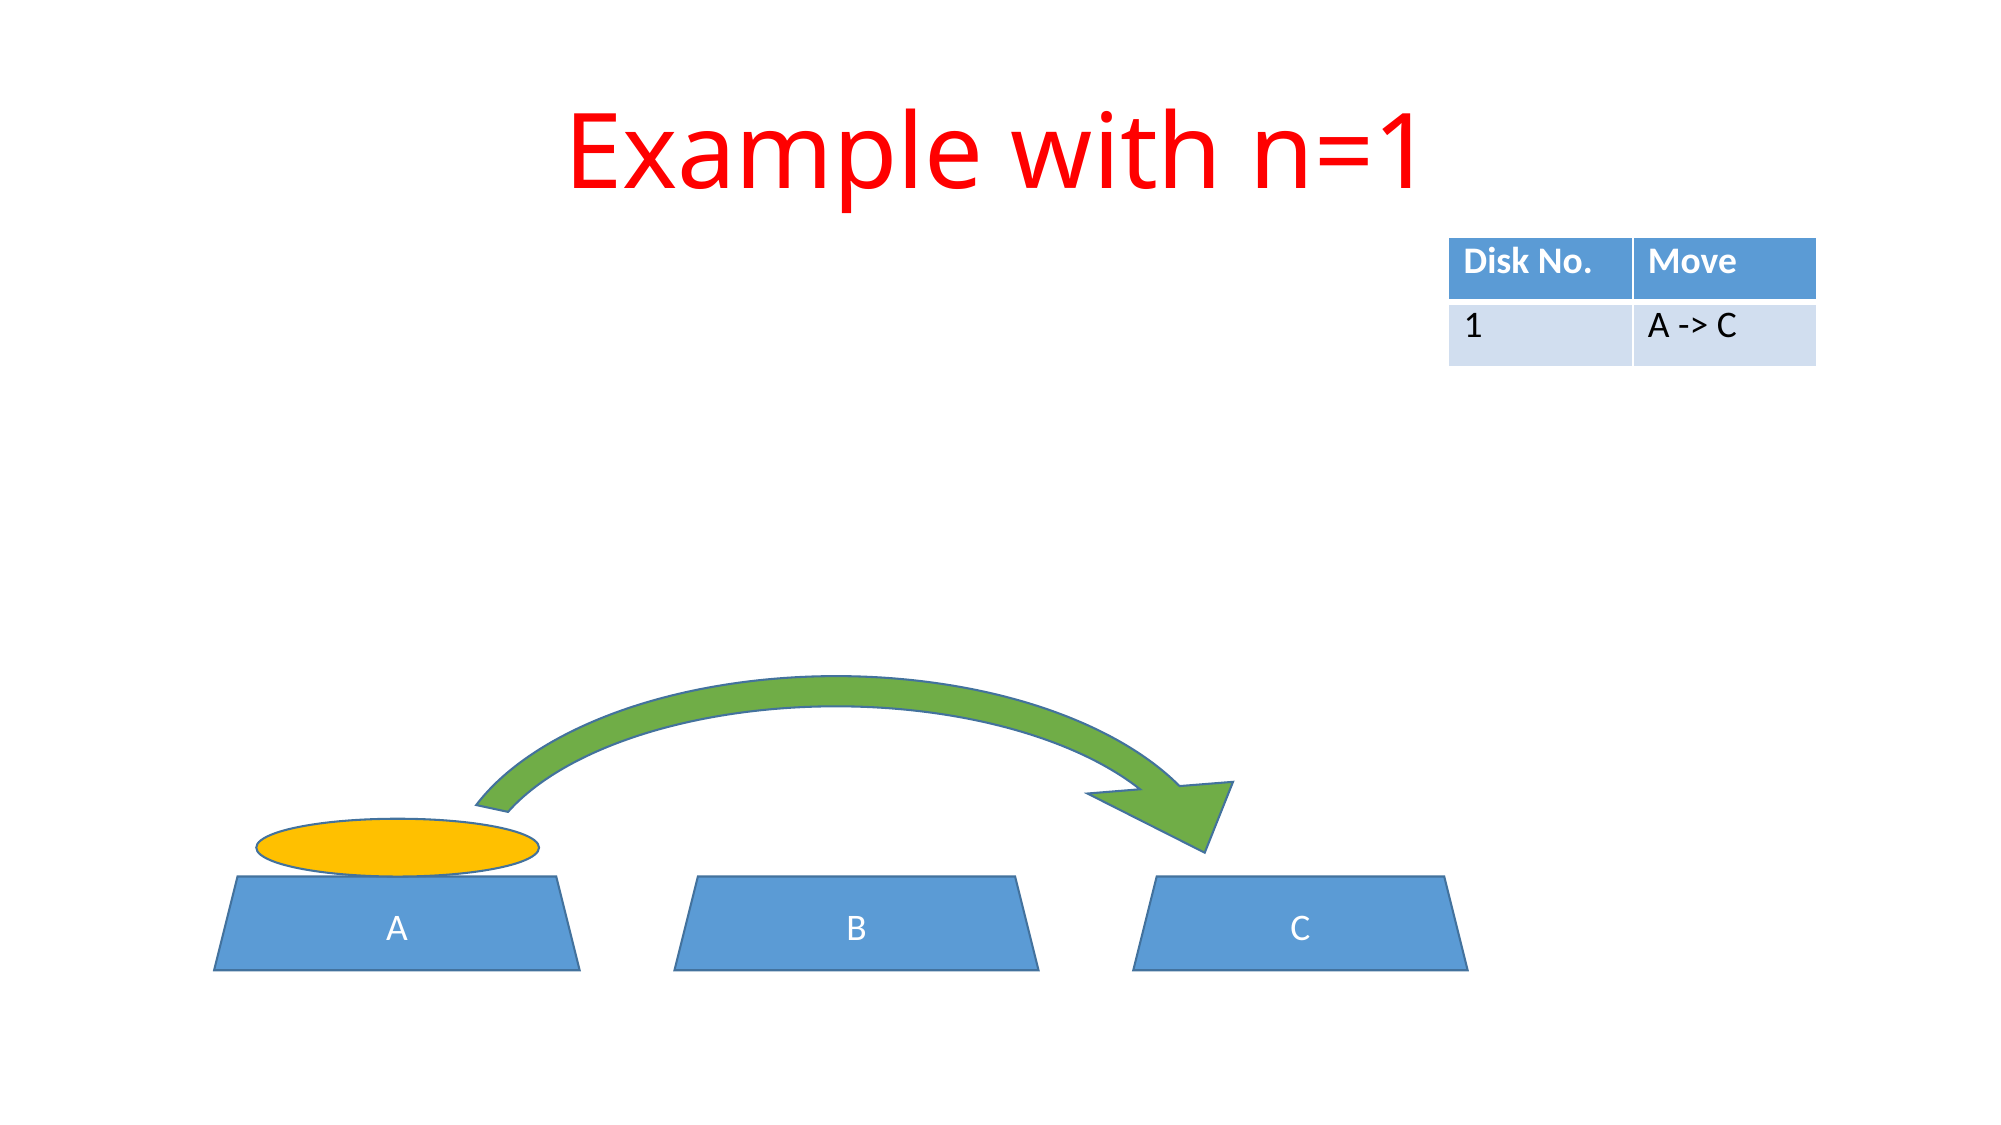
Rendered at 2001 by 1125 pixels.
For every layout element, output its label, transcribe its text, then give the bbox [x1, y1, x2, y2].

table_header Disk No. [1449, 238, 1632, 299]
text_box [474, 675, 1235, 855]
table_cell 1 [1449, 305, 1632, 366]
text_box C [1131, 875, 1469, 972]
text_box A [212, 875, 582, 972]
text_box [255, 817, 541, 878]
table_header Move [1634, 238, 1816, 299]
table_cell A -> C [1634, 305, 1816, 366]
title Example with n=1 [136, 90, 1862, 219]
text_box B [673, 875, 1040, 972]
